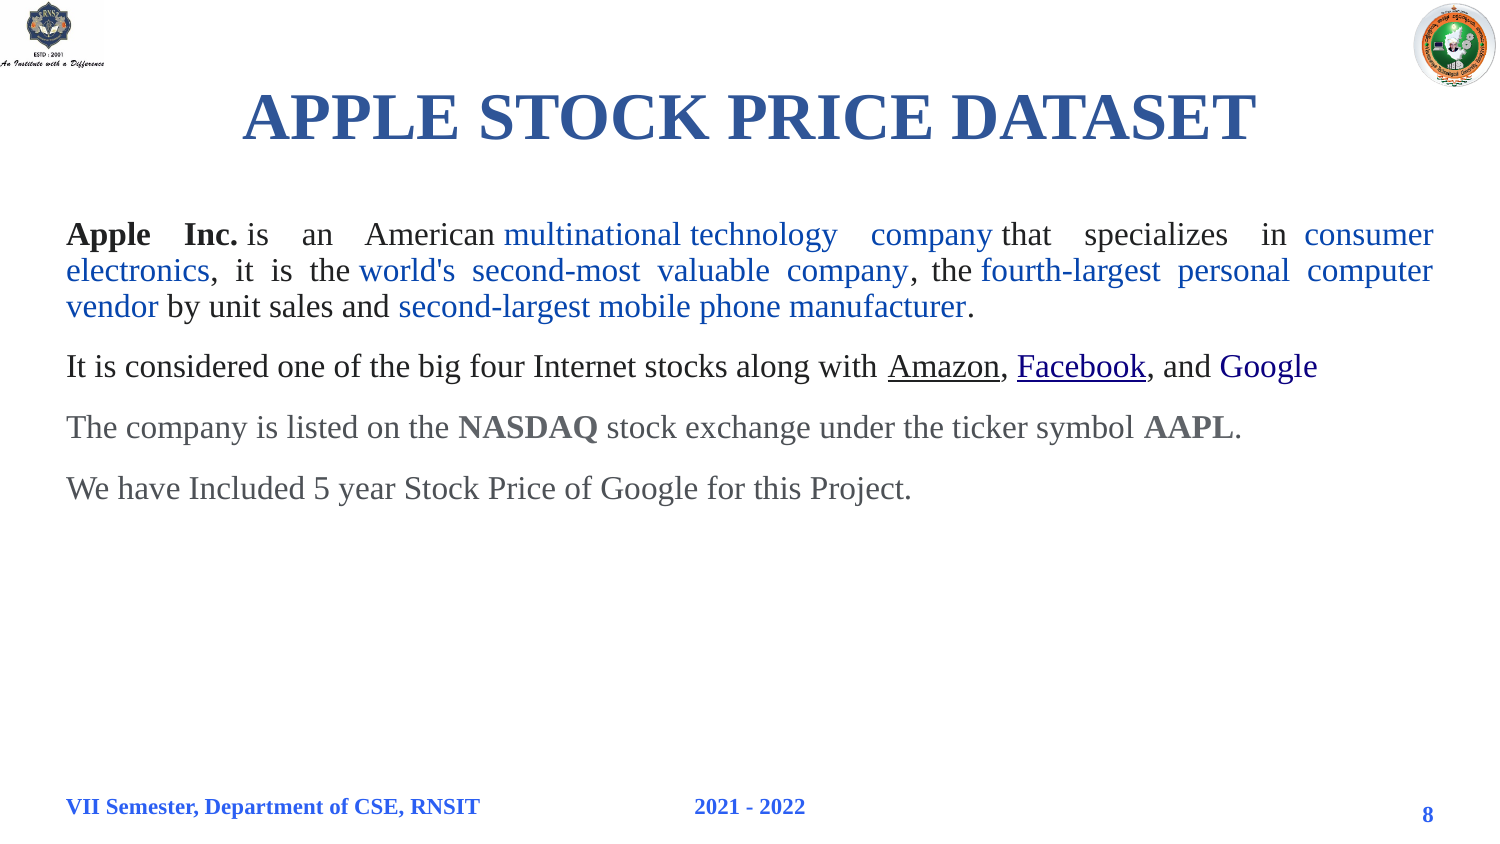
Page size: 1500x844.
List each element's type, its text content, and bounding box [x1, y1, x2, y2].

slide_number 8 [998, 783, 1449, 844]
text_box 2021 - 2022 [654, 783, 846, 844]
picture [0, 0, 104, 68]
list Apple Inc. is an American multinational technology company that specializes in consumer electronics, it is the world's second-most valuable company, the fourth-largest personal computer vendor by unit sales and second-largest mobile phone manufacturer. It is considered one of the big four Internet stocks along with Amazon, Facebook, and Google The company is listed on the NASDAQ stock exchange under the ticker symbol AAPL. We have Included 5 year Stock Price of Google for this Project. [51, 201, 1449, 750]
title APPLE STOCK PRICE DATASET [51, 67, 1449, 167]
text_box VII Semester, Department of CSE, RNSIT [51, 784, 654, 844]
picture [1411, 2, 1498, 88]
